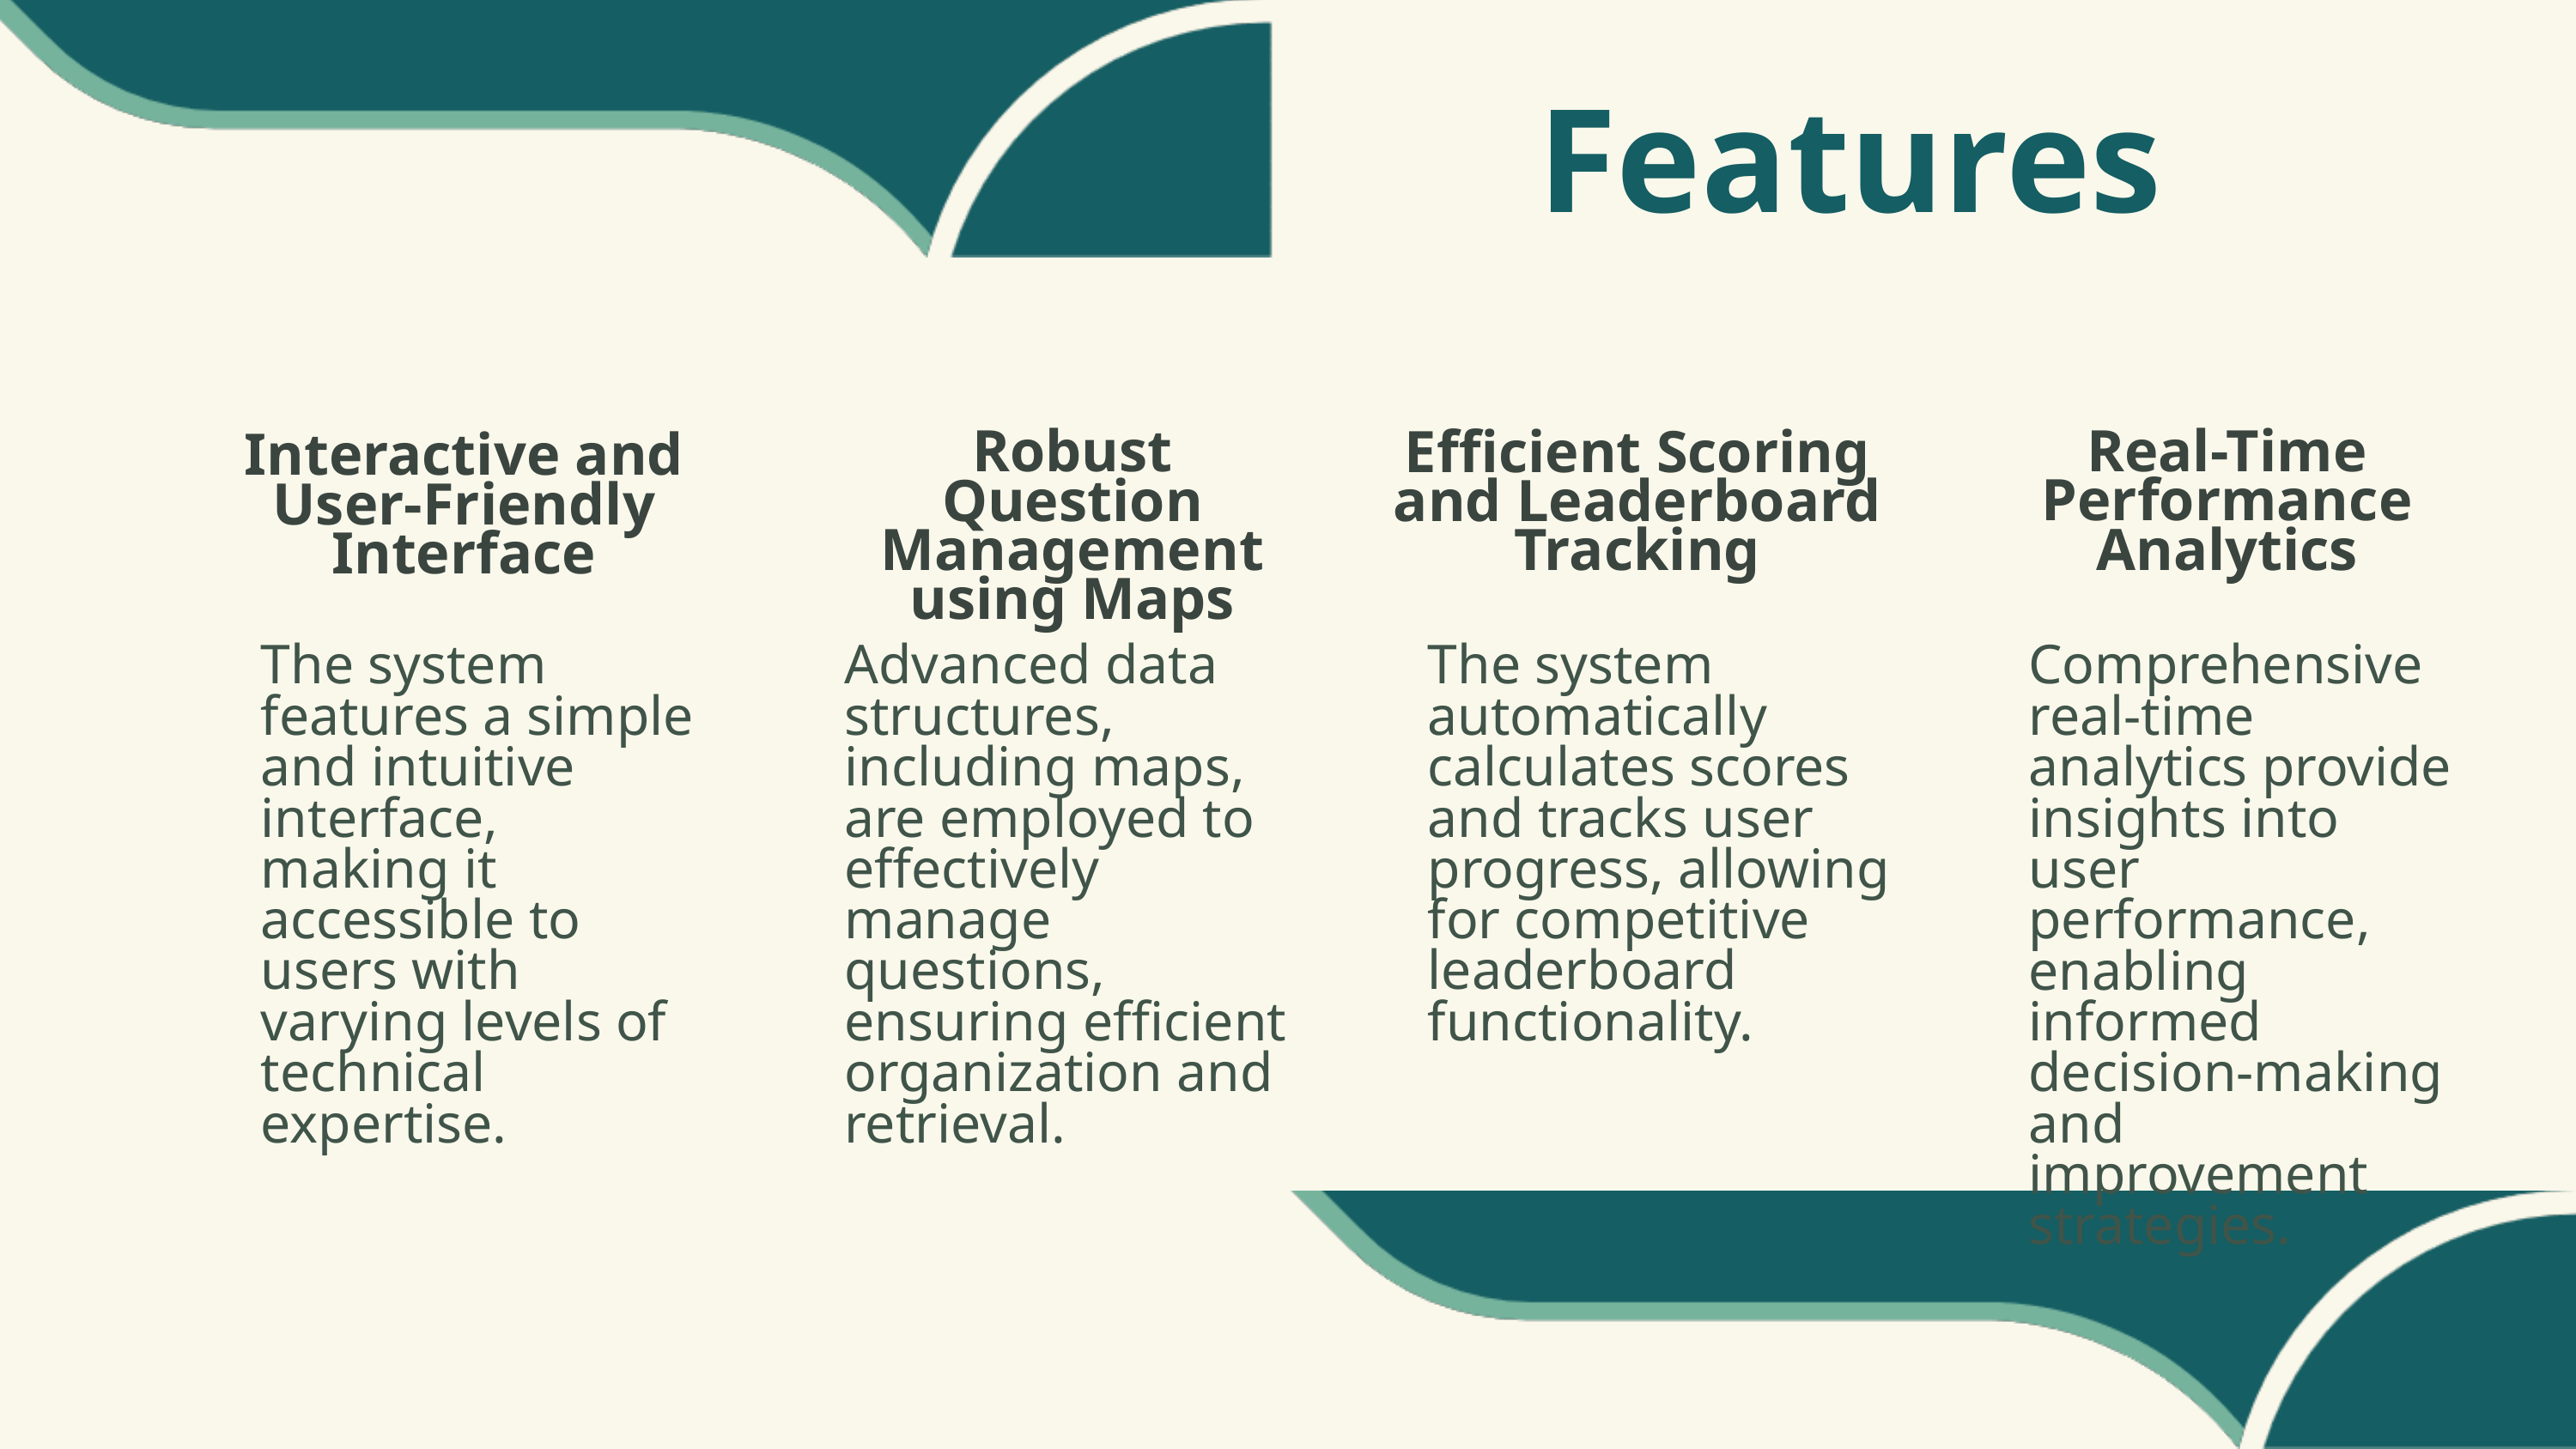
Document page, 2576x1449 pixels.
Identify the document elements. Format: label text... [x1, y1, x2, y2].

text_box [295, 369, 1095, 470]
text_box Interactive and User-Friendly Interface [204, 437, 725, 612]
text_box [0, 0, 1276, 258]
text_box Robust Question Management using Maps [837, 433, 1309, 609]
text_box Real-Time Performance Analytics [1966, 433, 2488, 614]
text_box Efficient Scoring and Leaderboard Tracking [1385, 434, 1889, 585]
text_box [1288, 1191, 2576, 1449]
text_box Comprehensive real-time analytics provide insights into user performance, enabling informed decision-making and improvement strategies. [2028, 644, 2464, 1027]
text_box The system automatically calculates scores and tracks user progress, allowing for competitive leaderboard functionality. [1427, 644, 1892, 1001]
text_box Features [836, 0, 2576, 269]
text_box The system features a simple and intuitive interface, making it accessible to users with varying levels of technical expertise. [260, 644, 696, 1068]
text_box Advanced data structures, including maps, are employed to effectively manage questions, ensuring efficient organization and retrieval. [844, 644, 1309, 1001]
